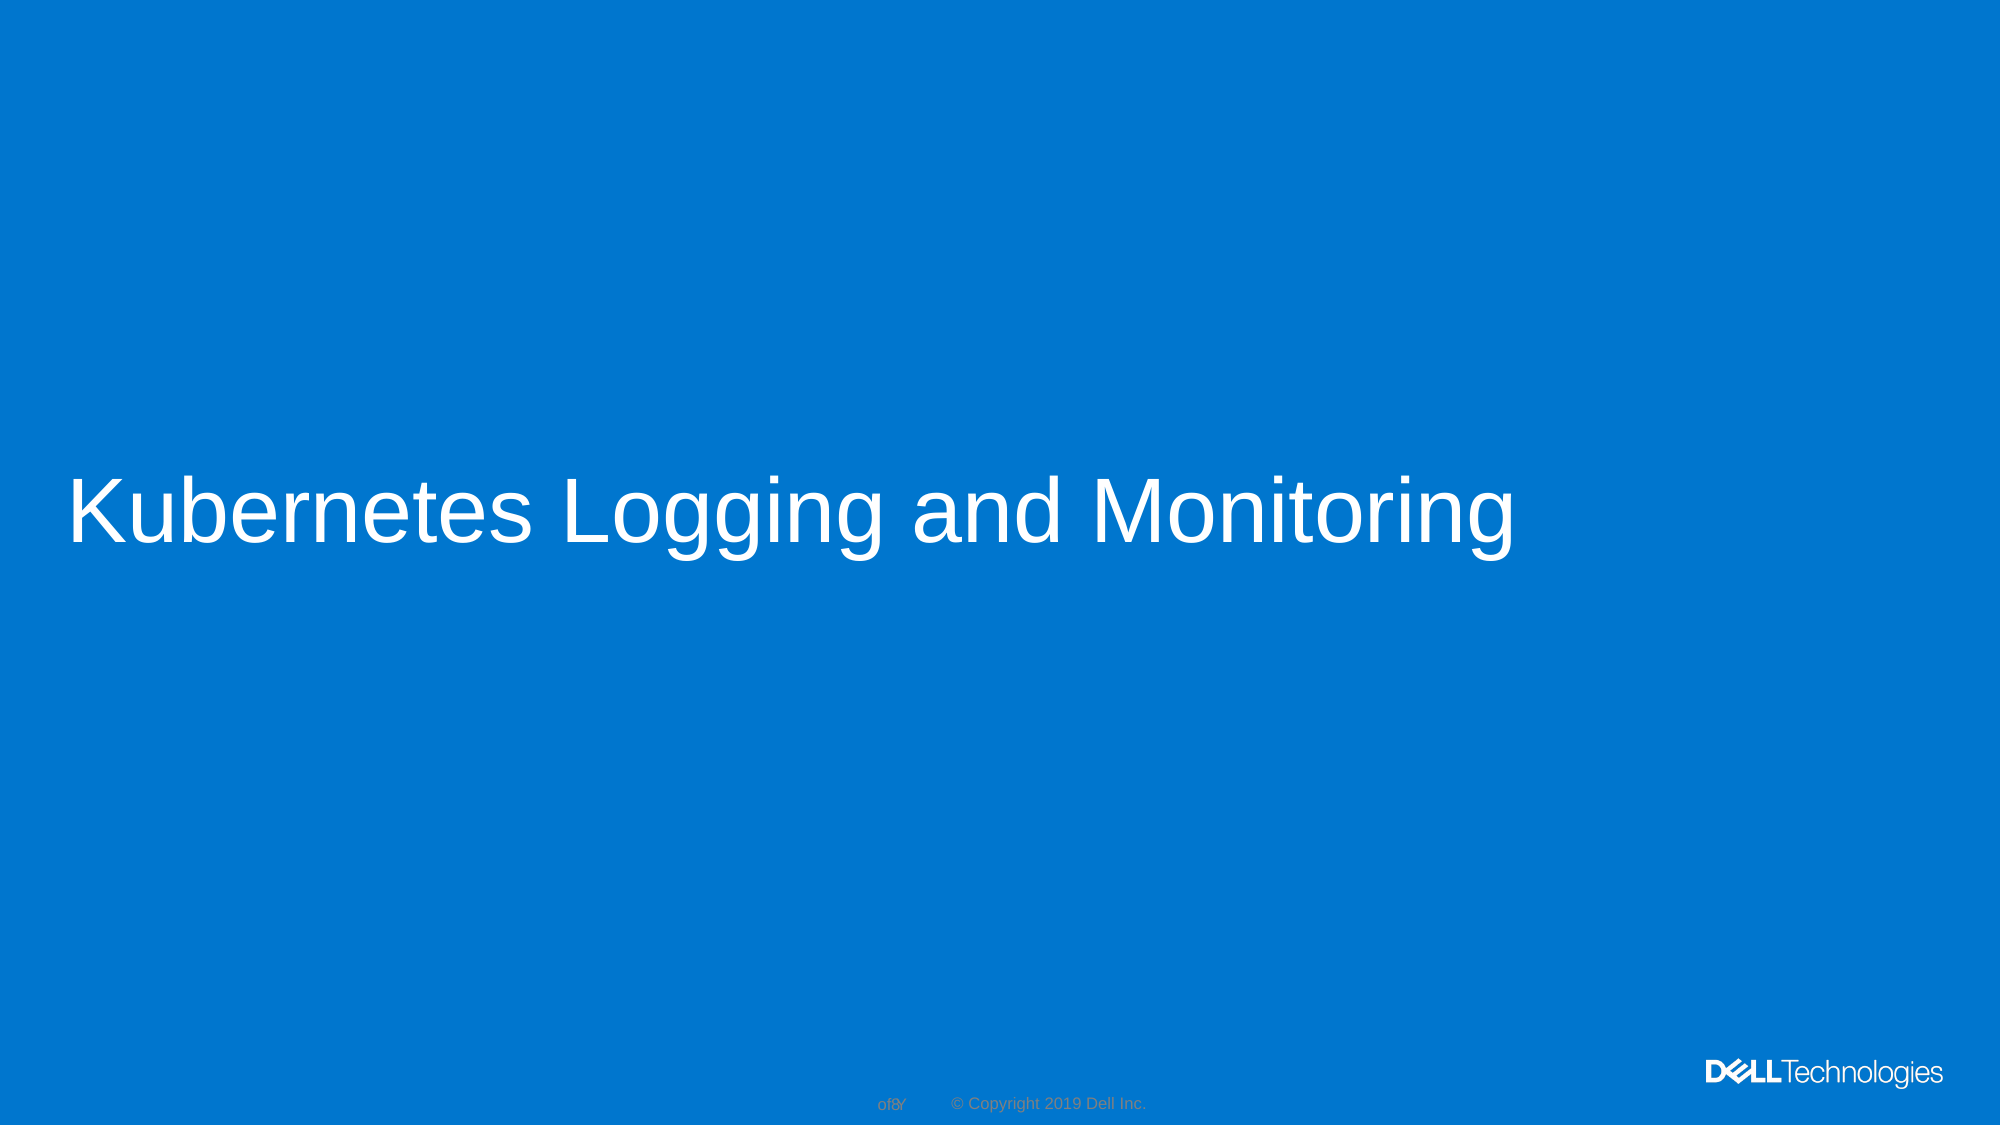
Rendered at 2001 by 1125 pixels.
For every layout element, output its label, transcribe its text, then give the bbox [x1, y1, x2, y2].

title Kubernetes Logging and Monitoring [66, 463, 1792, 564]
picture [1706, 1058, 1943, 1089]
